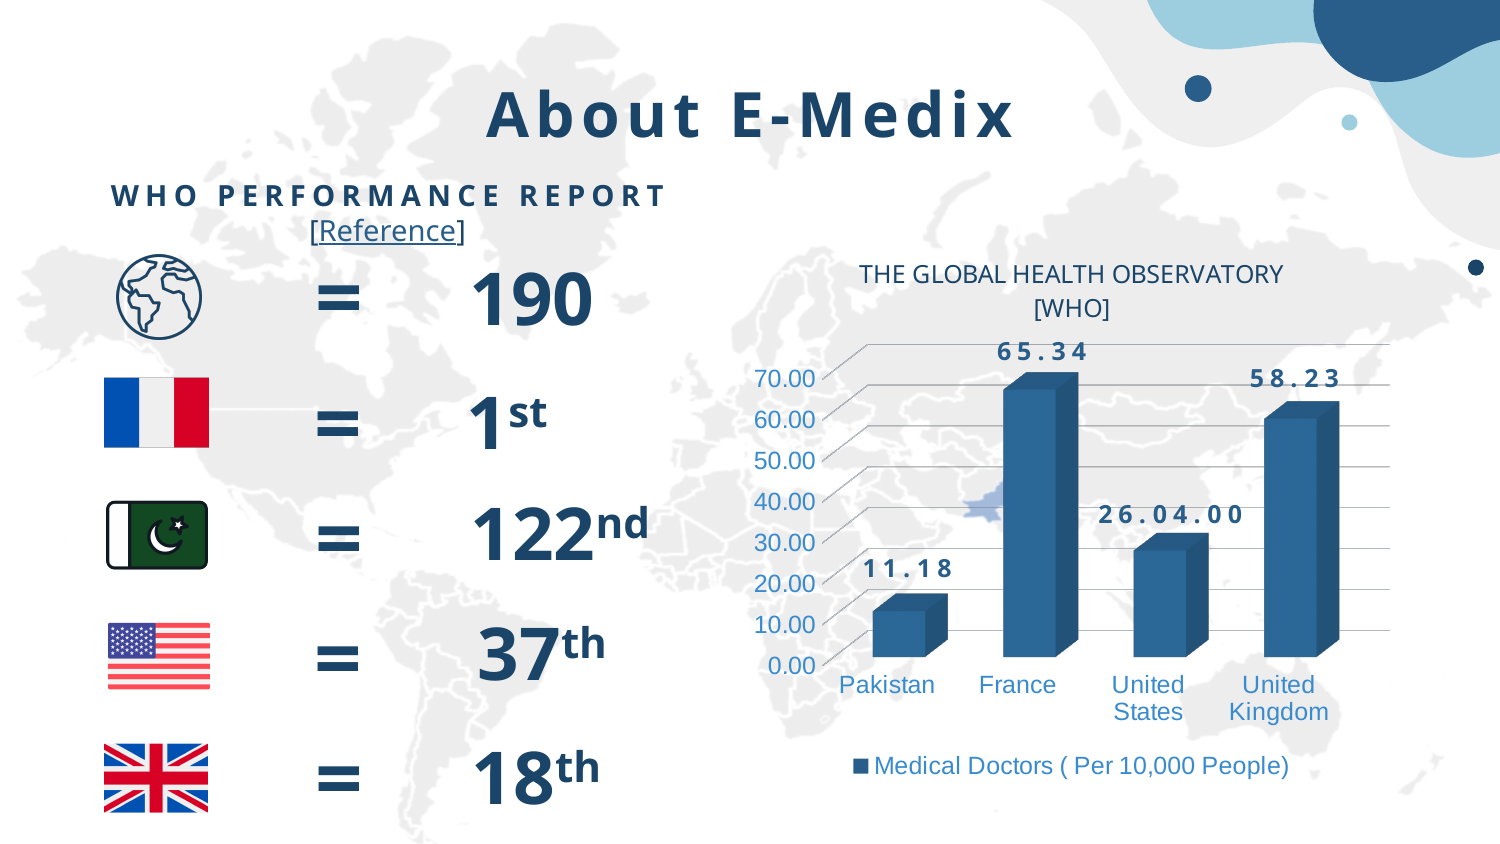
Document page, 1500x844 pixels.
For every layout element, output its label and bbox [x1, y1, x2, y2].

chart [731, 230, 1412, 786]
picture [0, 0, 1500, 844]
